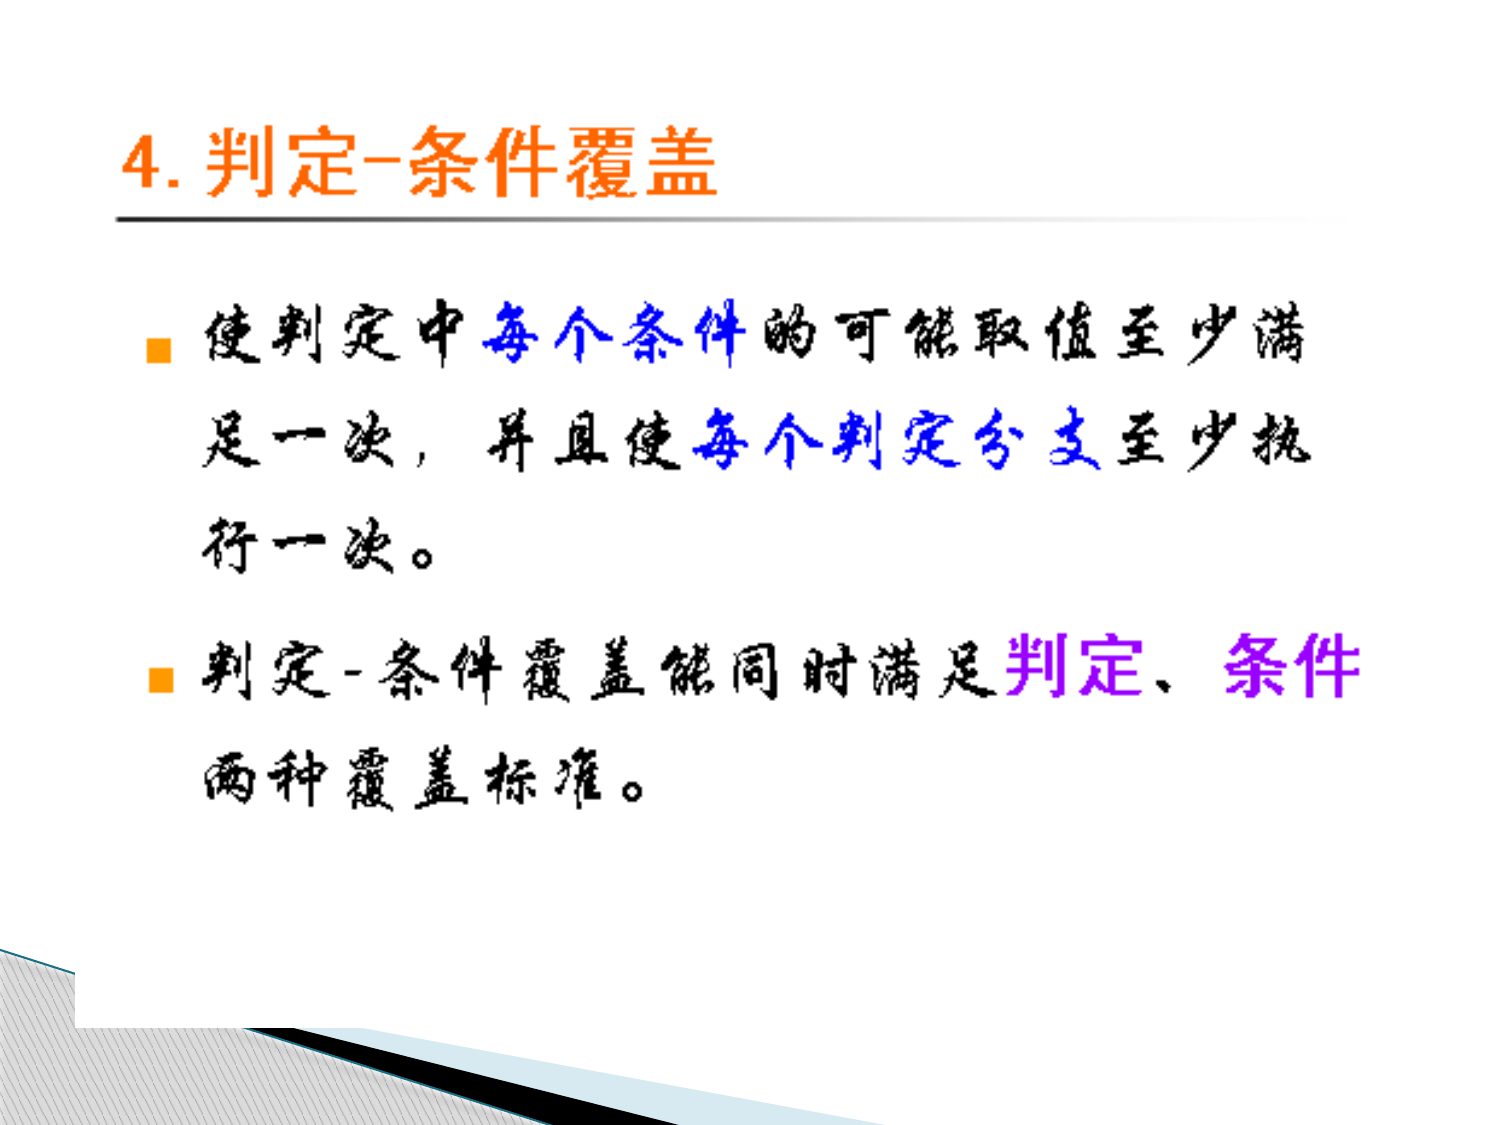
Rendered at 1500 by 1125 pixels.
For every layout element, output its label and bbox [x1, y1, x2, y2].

picture [74, 74, 1426, 1028]
